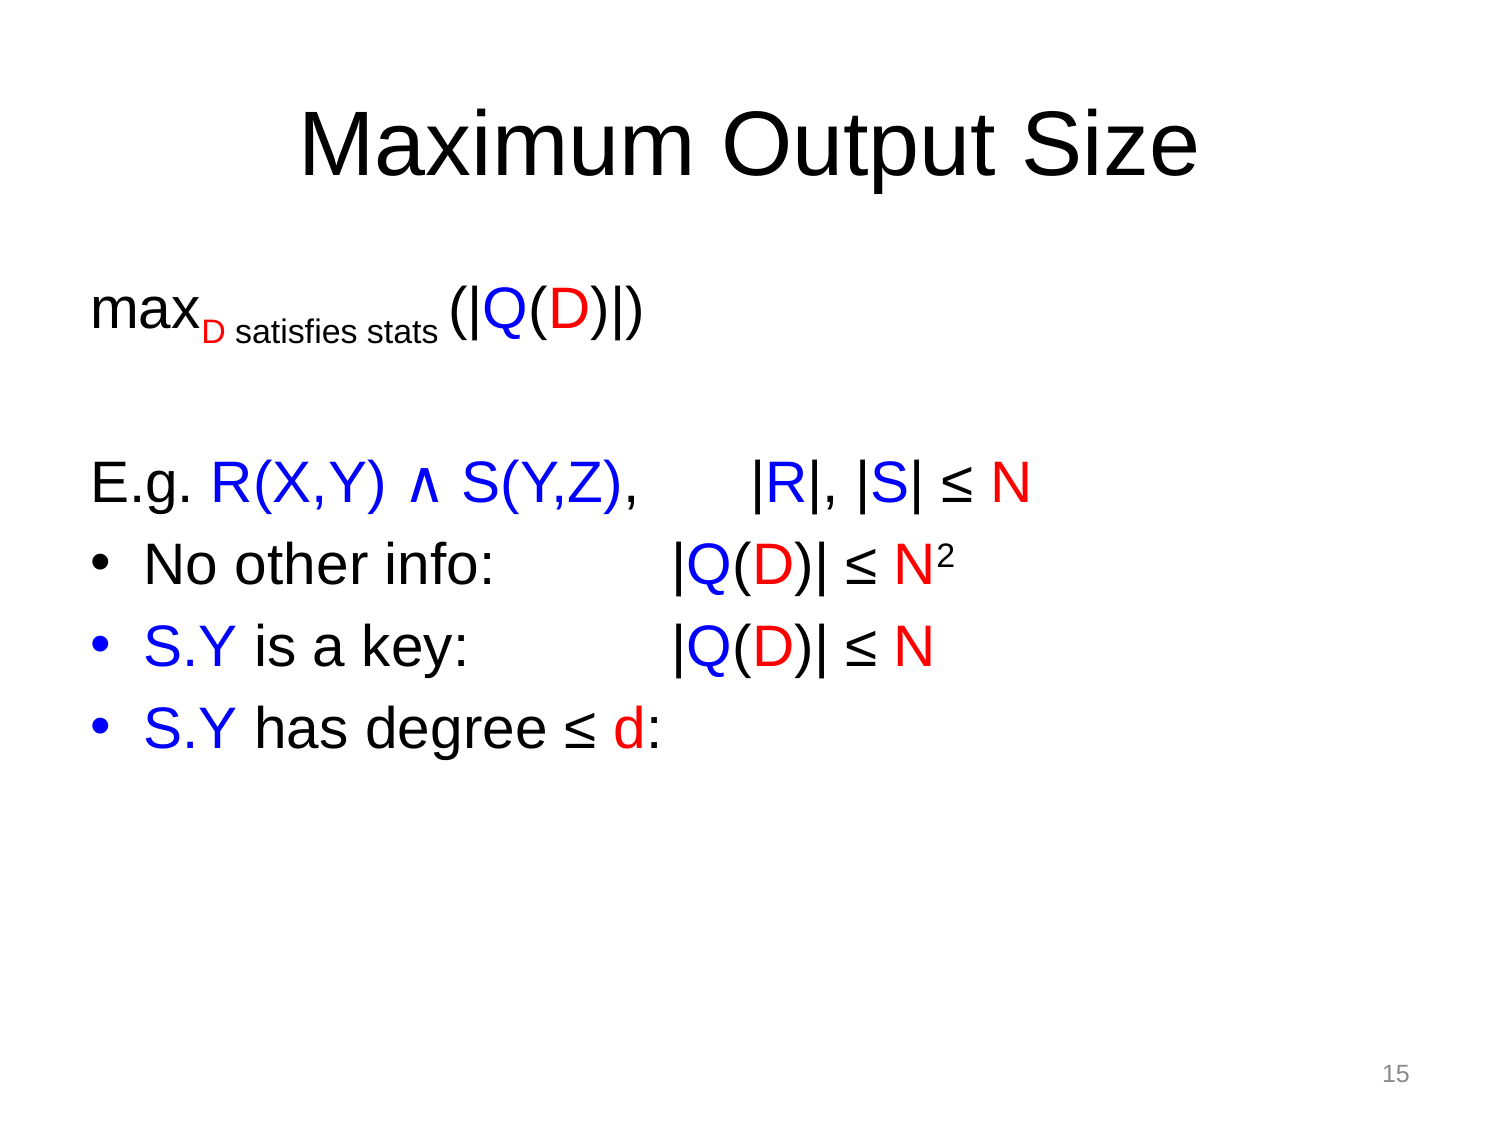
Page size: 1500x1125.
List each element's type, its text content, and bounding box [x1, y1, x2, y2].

list maxD satisfies stats (|Q(D)|) E.g. R(X,Y) ∧ S(Y,Z), |R|, |S| ≤ N No other info: |Q(D)| ≤ N2 S.Y is a key: |Q(D)| ≤ N S.Y has degree ≤ d: |Q(D)| ≤ d×N E.g. R(X,Y) ∧ S(Y,Z) ∧ T(Z,X) No other info: |Q(D)| ≤ N3/2 [75, 262, 1425, 1005]
slide_number 15 [1074, 1042, 1425, 1103]
title Maximum Output Size [75, 45, 1425, 233]
